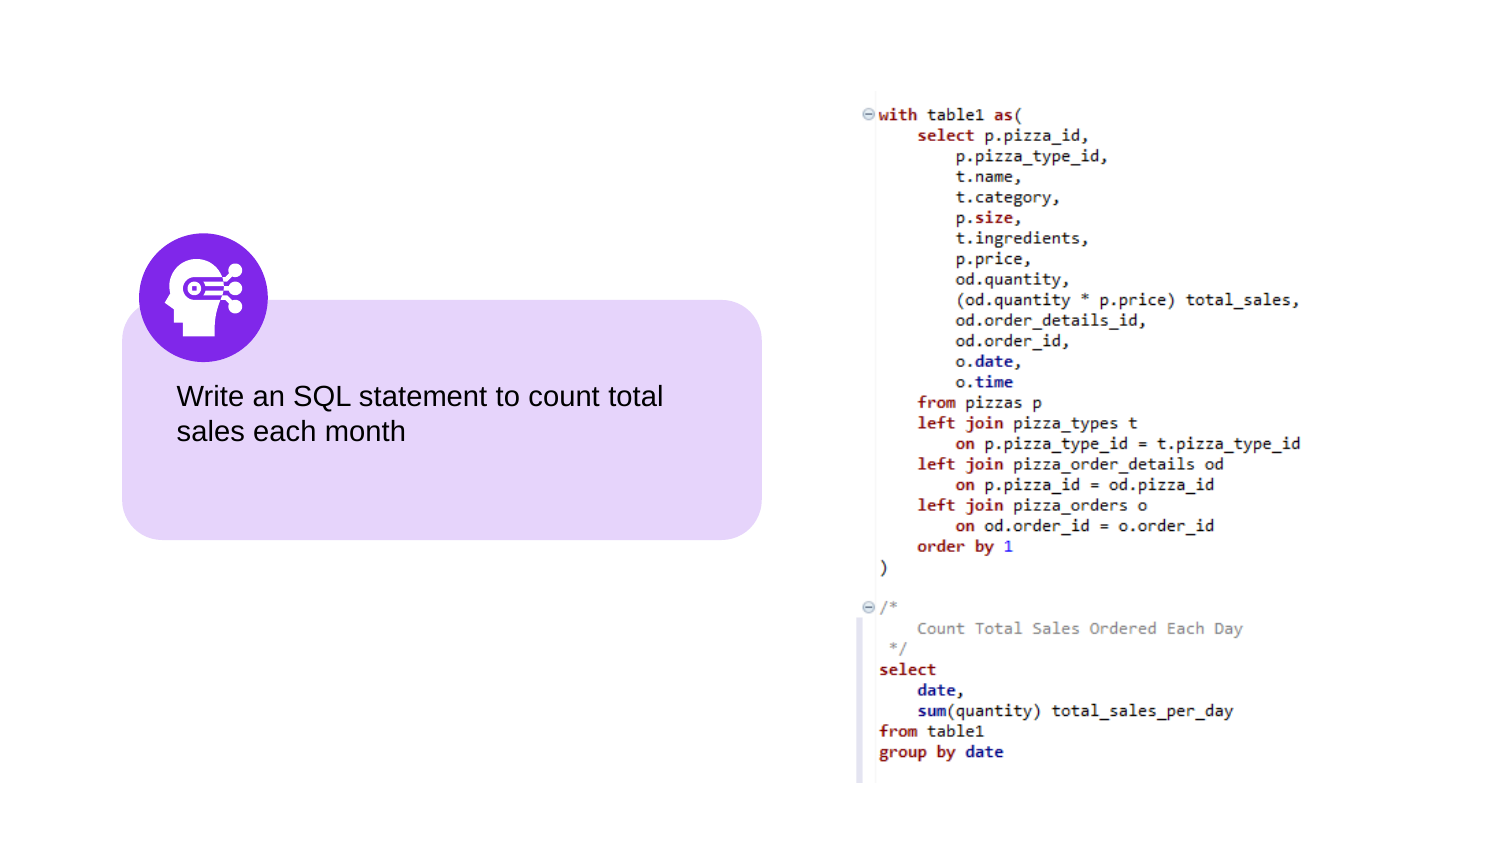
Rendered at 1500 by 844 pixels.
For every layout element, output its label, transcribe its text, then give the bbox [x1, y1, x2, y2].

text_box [164, 258, 243, 337]
text_box [139, 233, 268, 362]
picture [855, 91, 1319, 783]
text_box Write an SQL statement to count total sales each month [161, 362, 703, 455]
text_box [122, 299, 762, 541]
